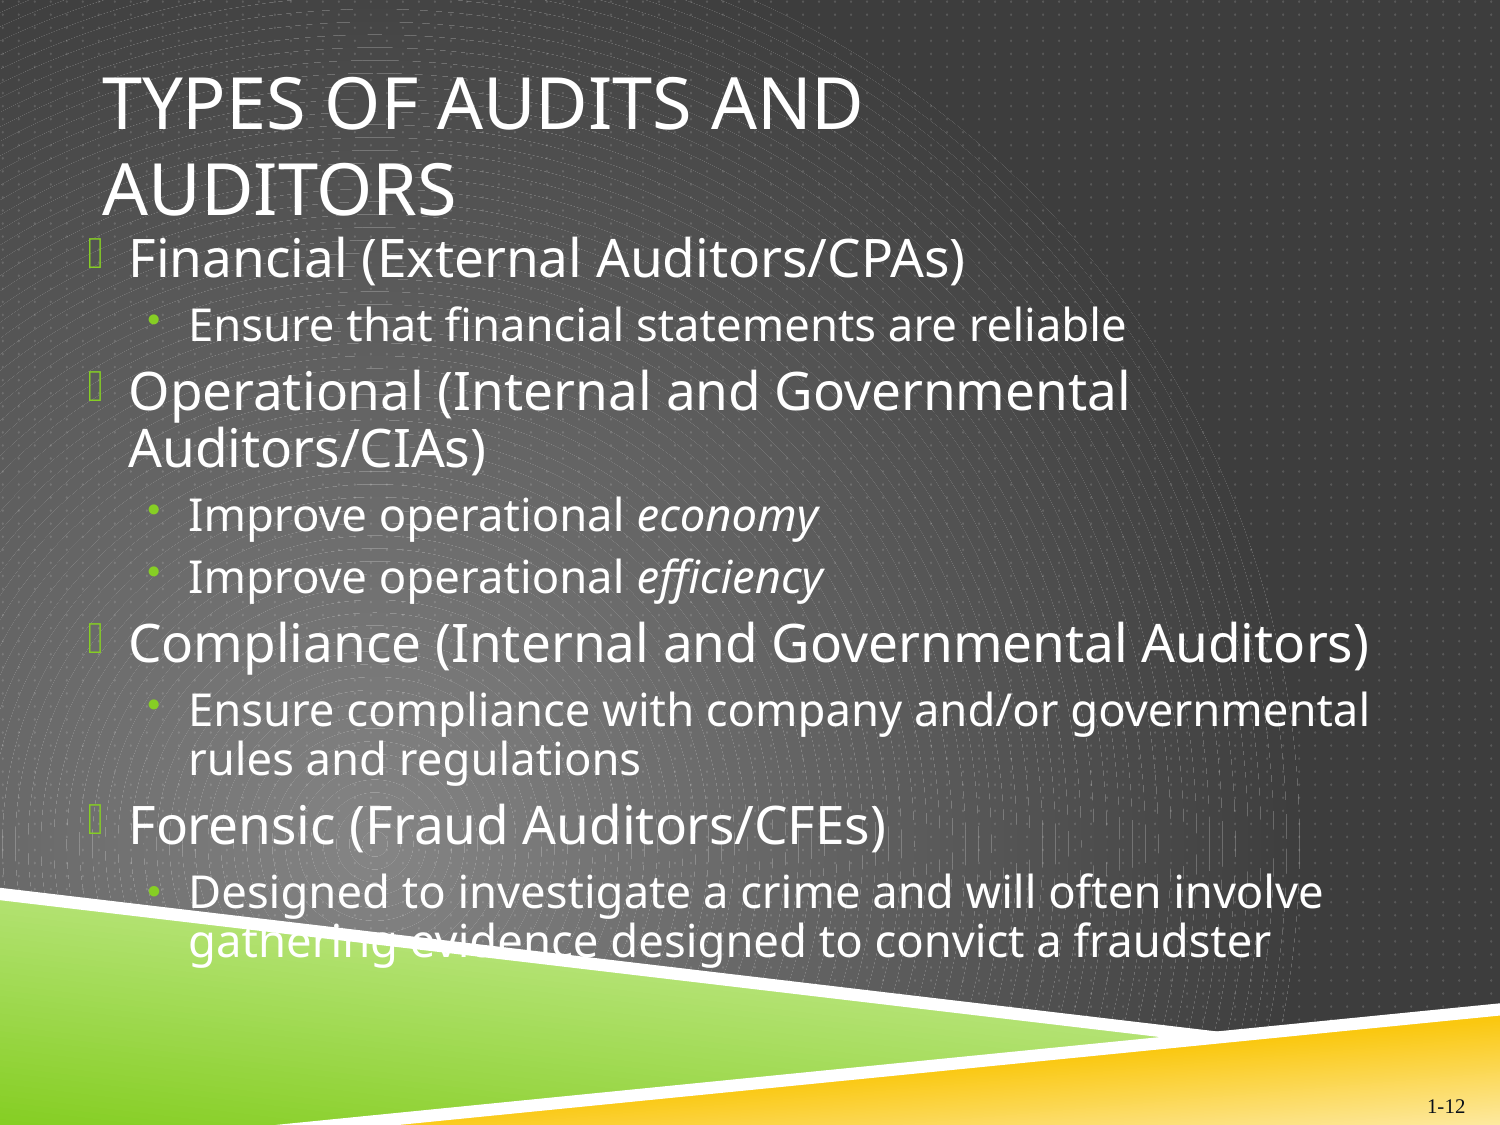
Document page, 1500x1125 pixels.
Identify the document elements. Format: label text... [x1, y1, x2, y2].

title Types of Audits and Auditors [87, 50, 1238, 224]
text_box 1-12 [1412, 1084, 1488, 1125]
list Financial (External Auditors/CPAs) Ensure that financial statements are reliable Operational (Internal and Governmental Auditors/CIAs) Improve operational economy Improve operational efficiency Compliance (Internal and Governmental Auditors) Ensure compliance with company and/or governmental rules and regulations Forensic (Fraud Auditors/CFEs) Designed to investigate a crime and will often involve gathering evidence designed to convict a fraudster [62, 224, 1438, 988]
